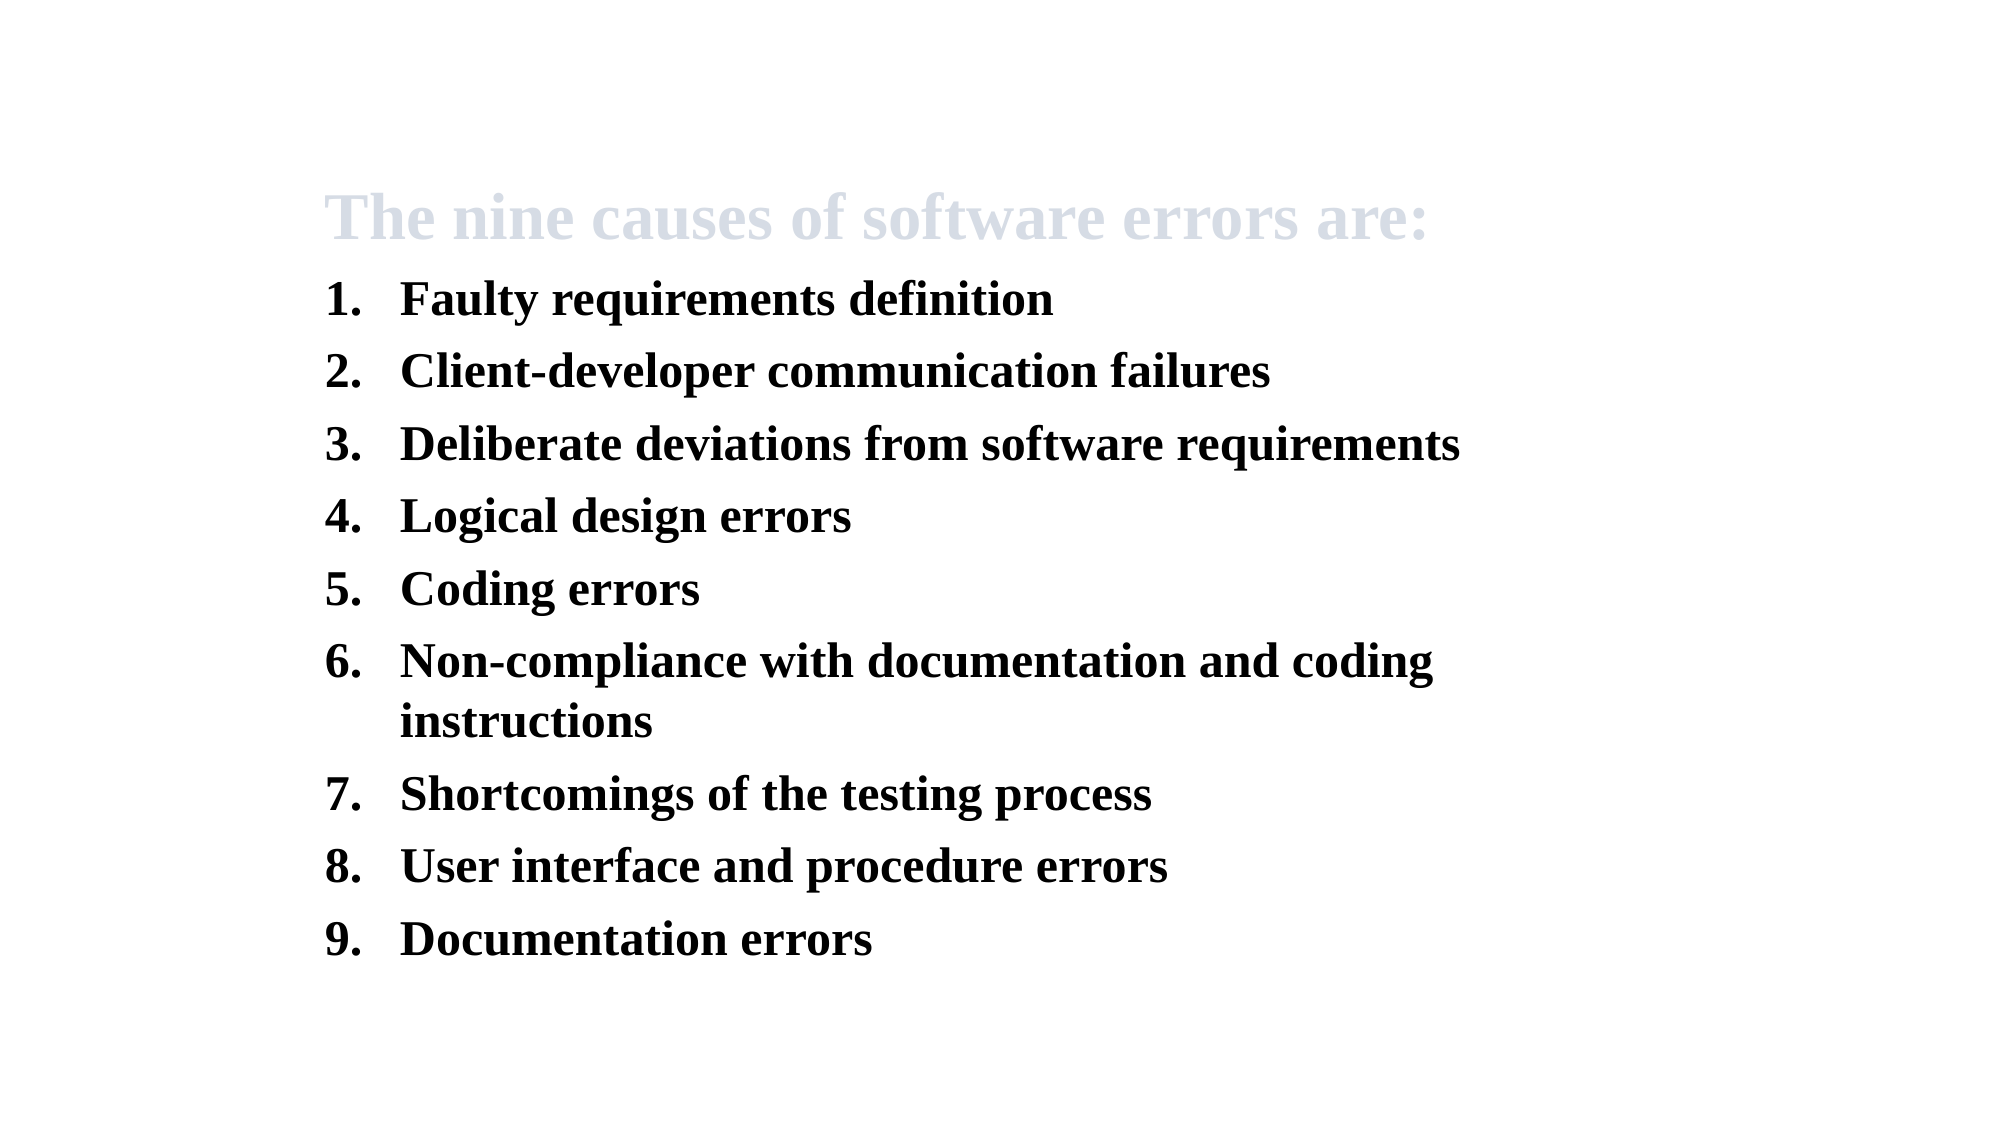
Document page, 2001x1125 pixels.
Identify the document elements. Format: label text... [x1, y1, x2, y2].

text_box The nine causes of software errors are: Faulty requirements definition Client-developer communication failures Deliberate deviations from software requirements Logical design errors Coding errors Non-compliance with documentation and coding instructions Shortcomings of the testing process User interface and procedure errors Documentation errors [310, 165, 1693, 973]
